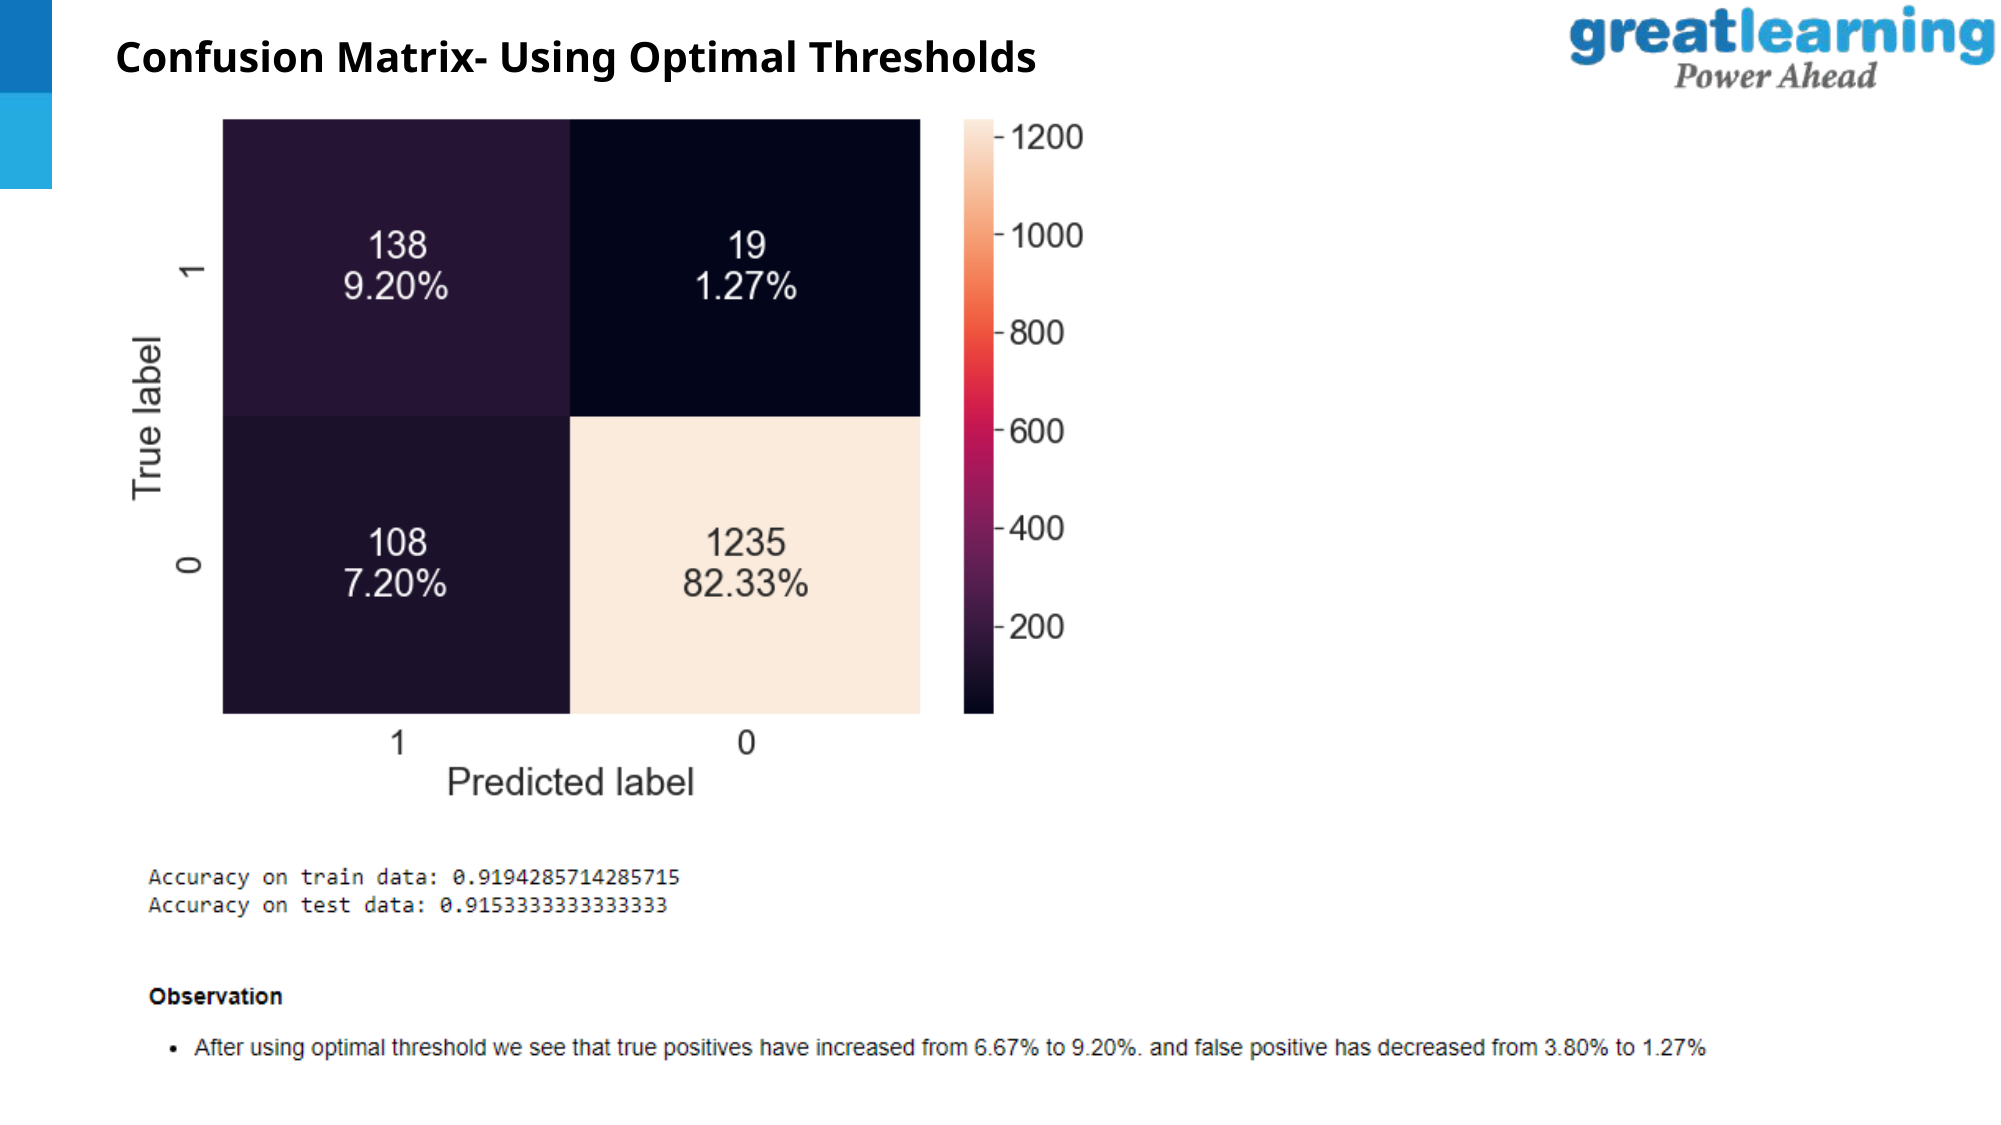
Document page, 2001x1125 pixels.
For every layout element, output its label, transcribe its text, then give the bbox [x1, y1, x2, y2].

picture [1557, 0, 2000, 108]
picture [0, 0, 52, 91]
picture [0, 94, 52, 190]
text_box Confusion Matrix- Using Optimal Thresholds [100, 23, 1077, 89]
picture [120, 107, 1094, 808]
picture [139, 860, 1715, 1106]
